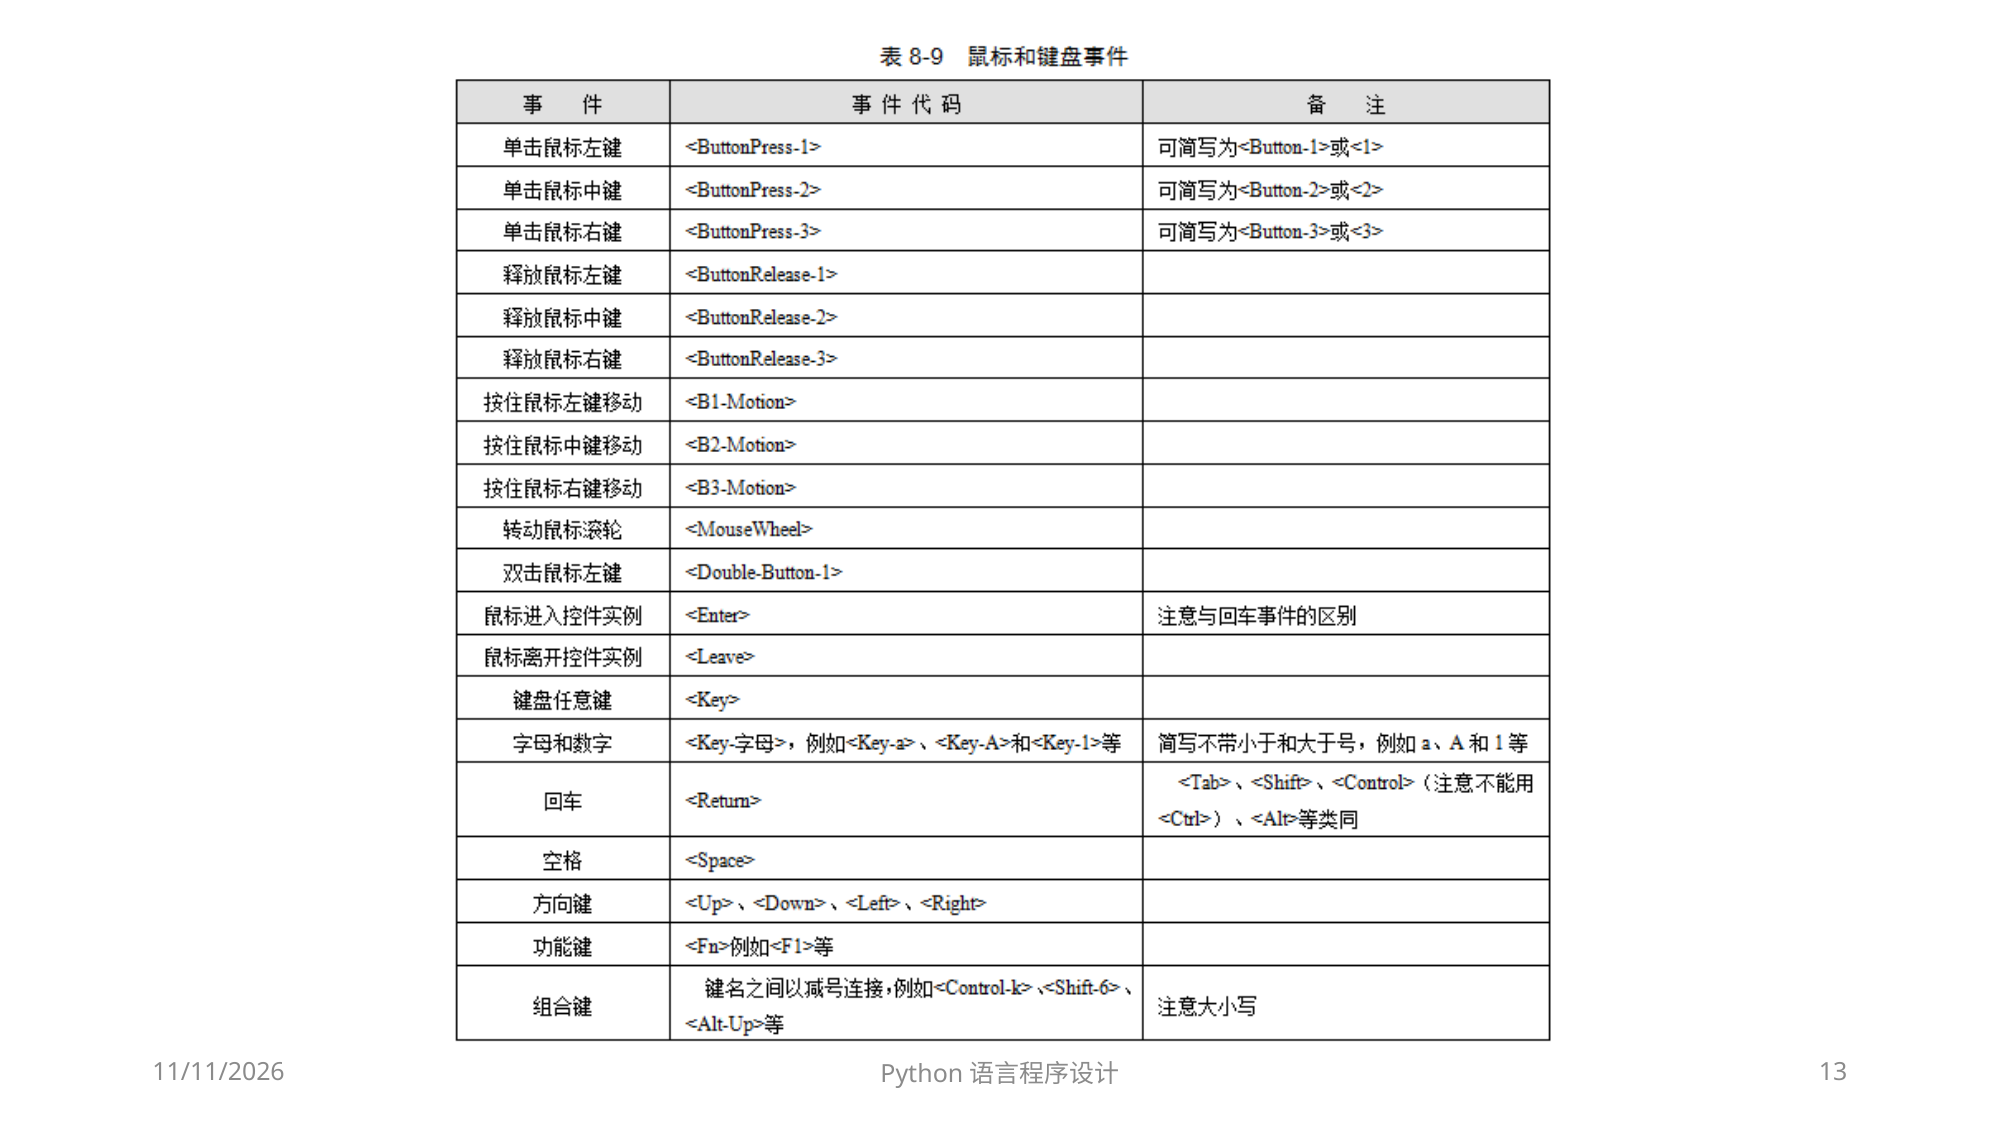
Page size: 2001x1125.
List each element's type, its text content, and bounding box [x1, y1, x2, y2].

footer Python语言程序设计 [662, 1061, 1338, 1103]
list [437, 30, 1564, 1061]
slide_number 13 [1412, 1042, 1863, 1103]
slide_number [137, 1042, 588, 1103]
